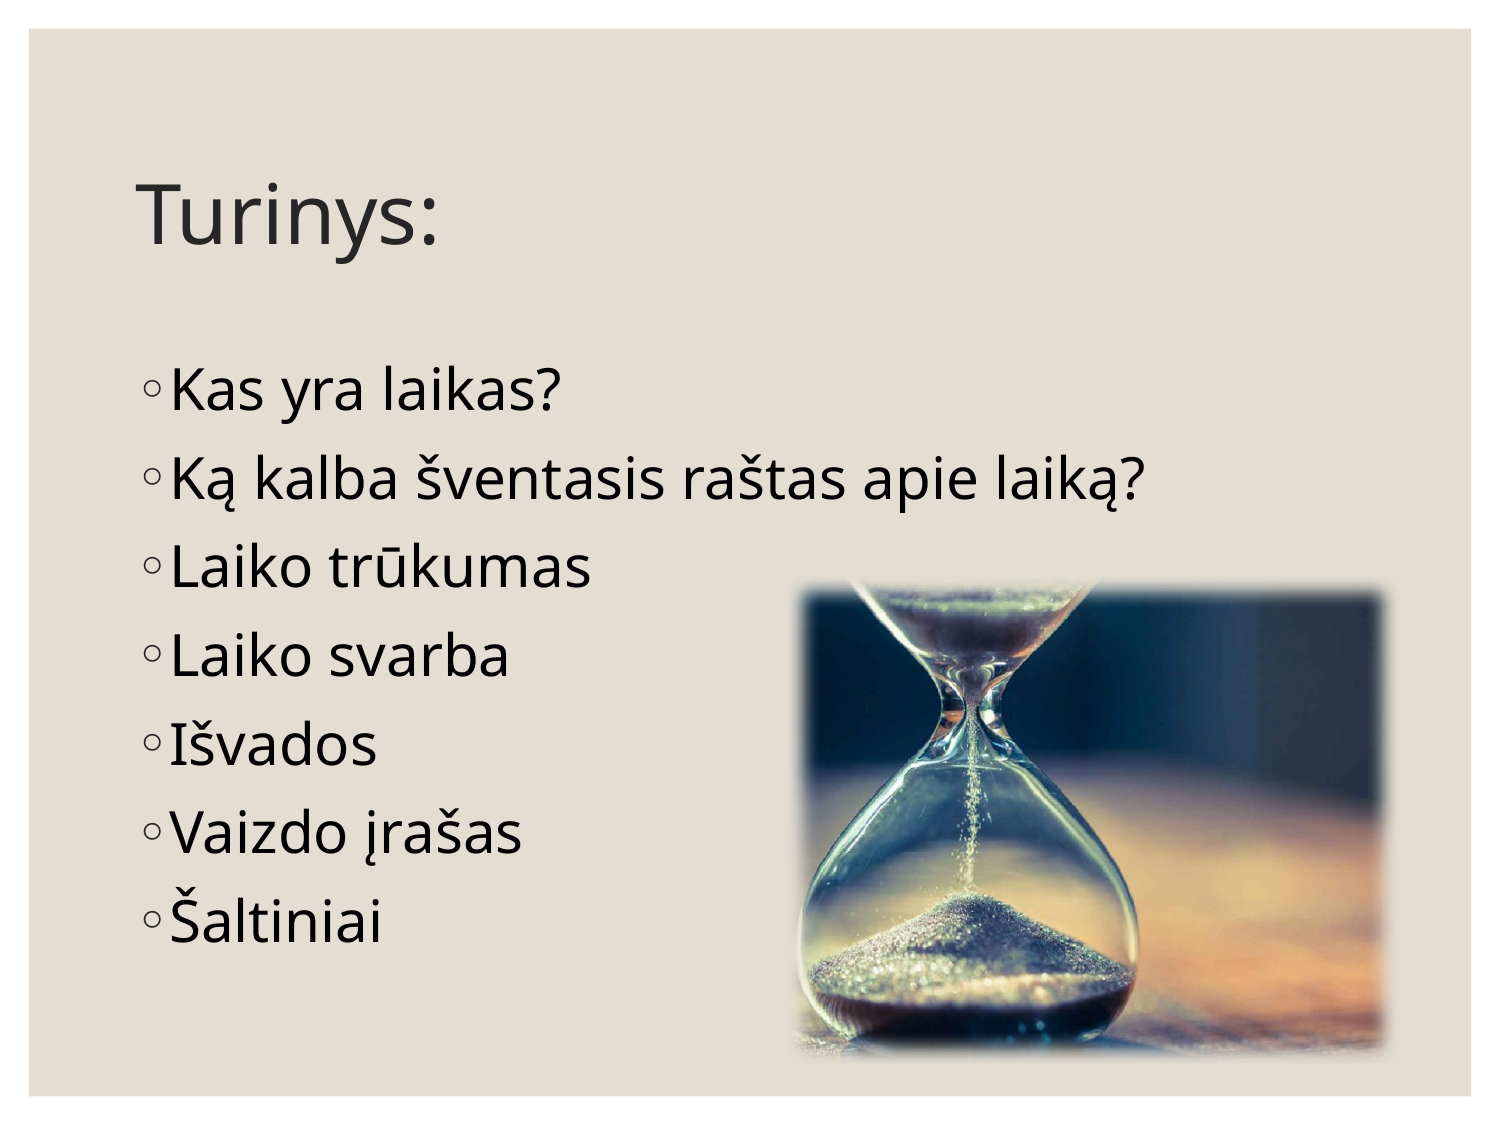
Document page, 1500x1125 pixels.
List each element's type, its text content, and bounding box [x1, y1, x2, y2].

list Kas yra laikas? Ką kalba šventasis raštas apie laiką? Laiko trūkumas Laiko svarba Išvados Vaizdo įrašas Šaltiniai [120, 345, 1380, 990]
picture [785, 574, 1400, 1066]
title Turinys: [120, 105, 1380, 331]
